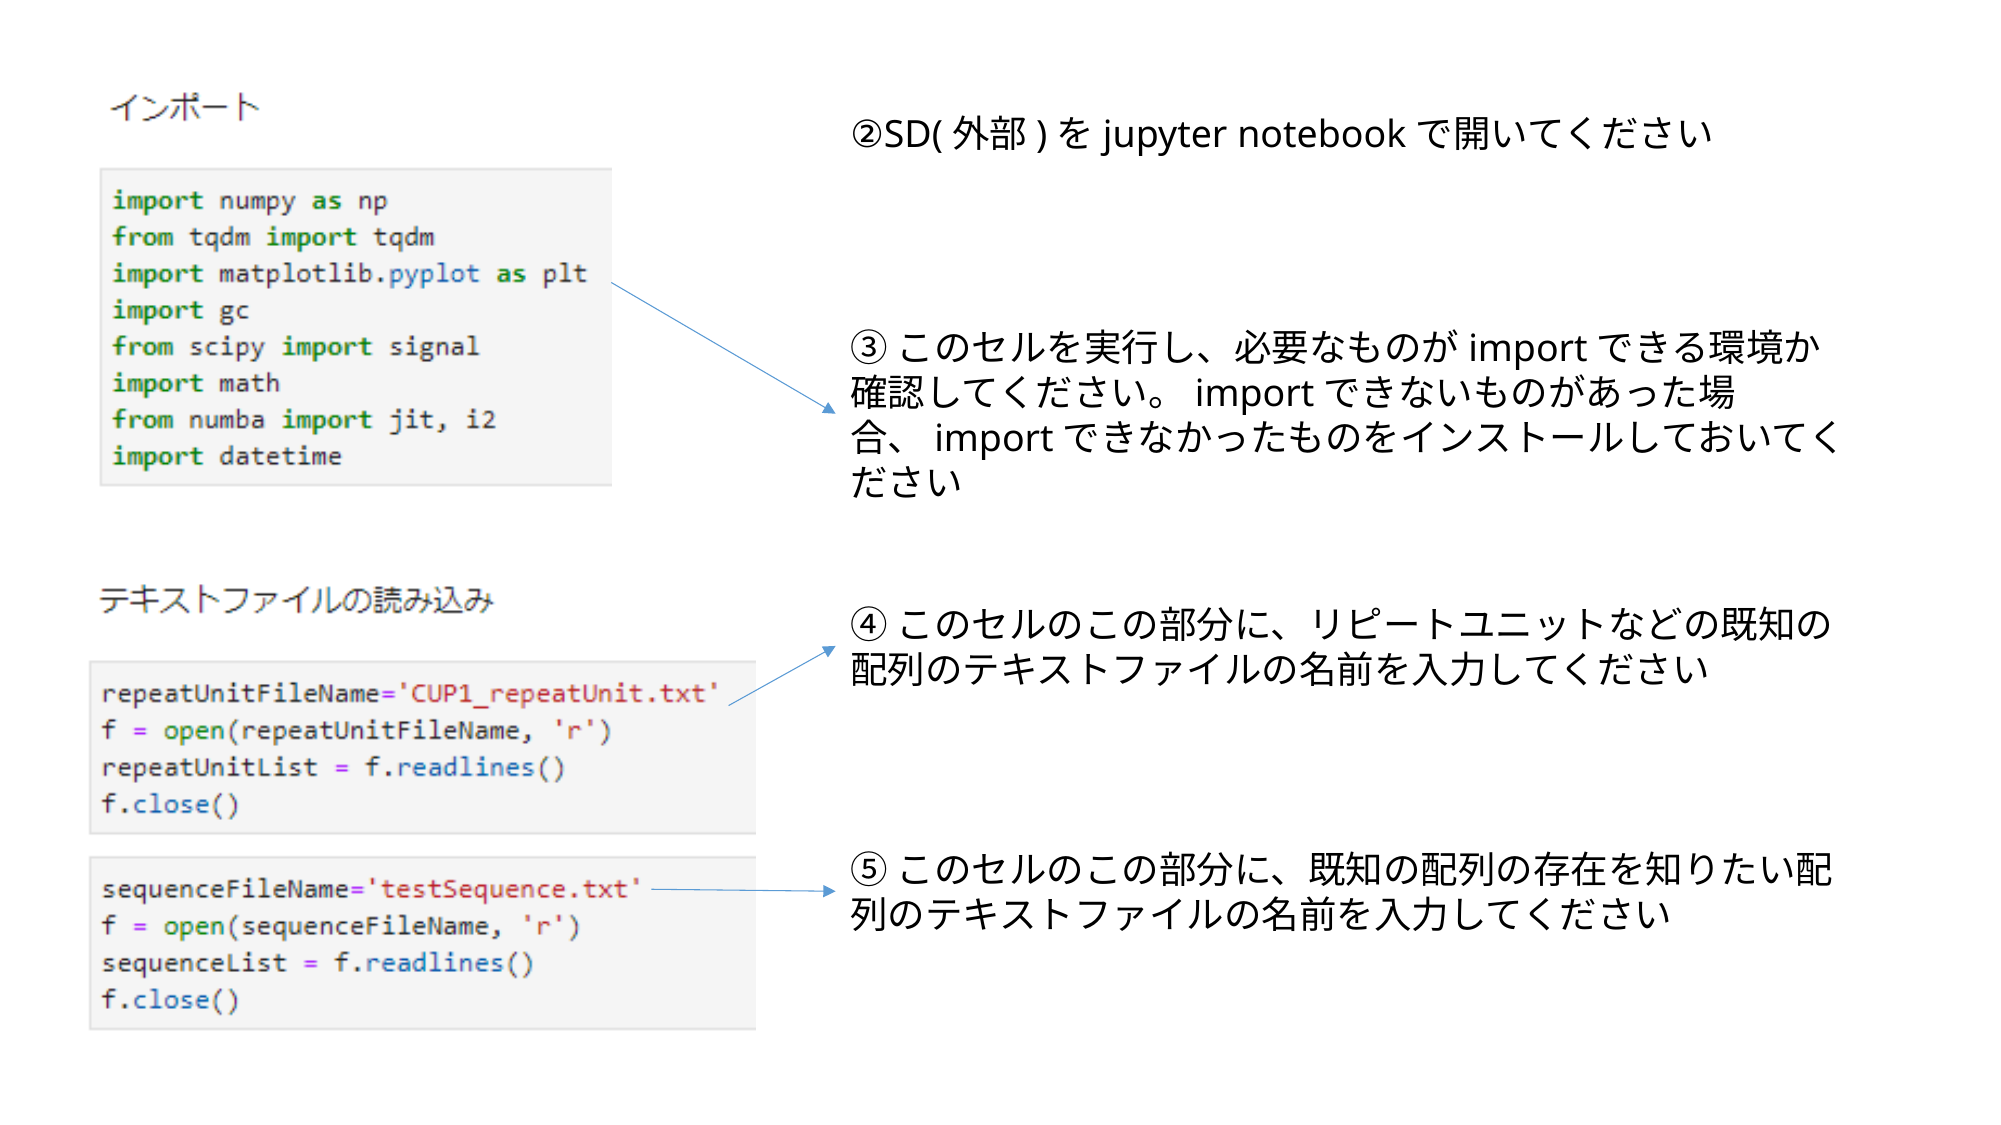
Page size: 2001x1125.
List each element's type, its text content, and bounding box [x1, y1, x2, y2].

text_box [728, 646, 836, 706]
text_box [611, 282, 836, 415]
text_box ②SD(外部)をjupyter notebookで開いてください [835, 102, 1867, 163]
text_box ⑤このセルのこの部分に、既知の配列の存在を知りたい配列のテキストファイルの名前を入力してください [835, 838, 1867, 944]
text_box ③このセルを実行し、必要なものがimportできる環境か確認してください。importできないものがあった場合、importできなかったものをインストールしておいてください [835, 316, 1867, 512]
text_box ④このセルのこの部分に、リピートユニットなどの既知の配列のテキストファイルの名前を入力してください [835, 593, 1867, 699]
picture [81, 570, 756, 1035]
picture [81, 74, 612, 491]
